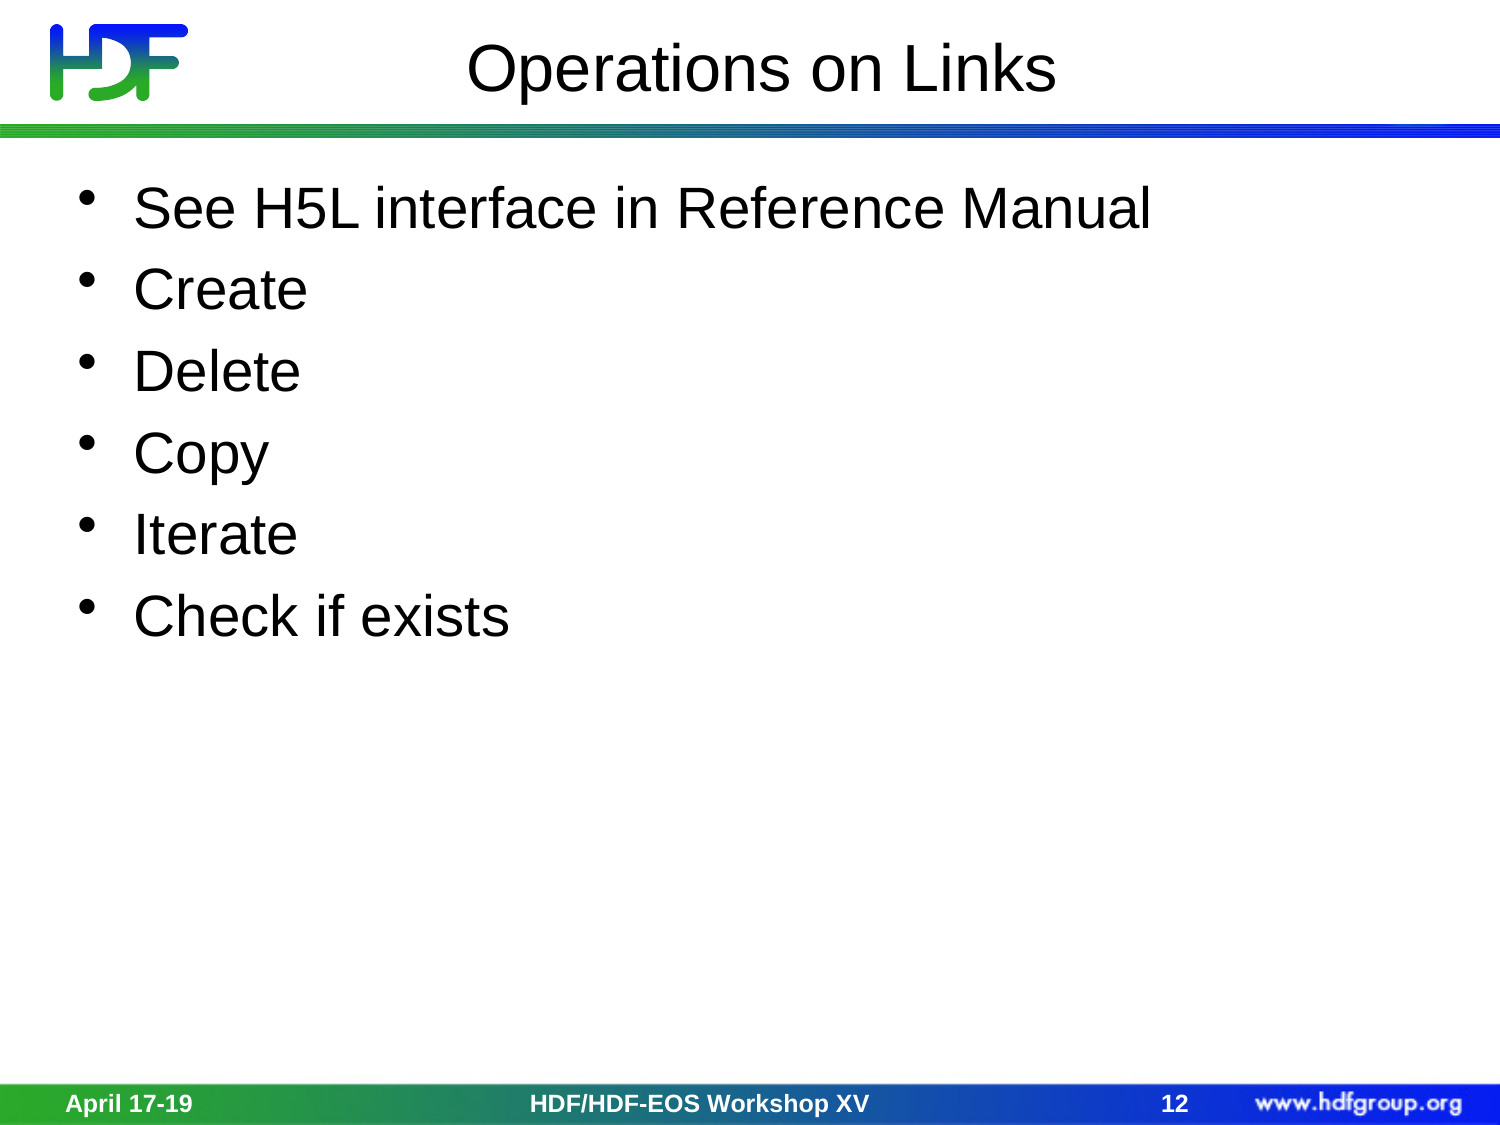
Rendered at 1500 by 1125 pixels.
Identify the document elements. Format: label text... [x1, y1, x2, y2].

list See H5L interface in Reference Manual Create Delete Copy Iterate Check if exists [62, 162, 1451, 1063]
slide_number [49, 1087, 338, 1125]
picture [0, 0, 1500, 1125]
slide_number 12 [1112, 1087, 1238, 1125]
title Operations on Links [187, 24, 1338, 113]
footer HDF/HDF-EOS Workshop XV [374, 1087, 1026, 1125]
